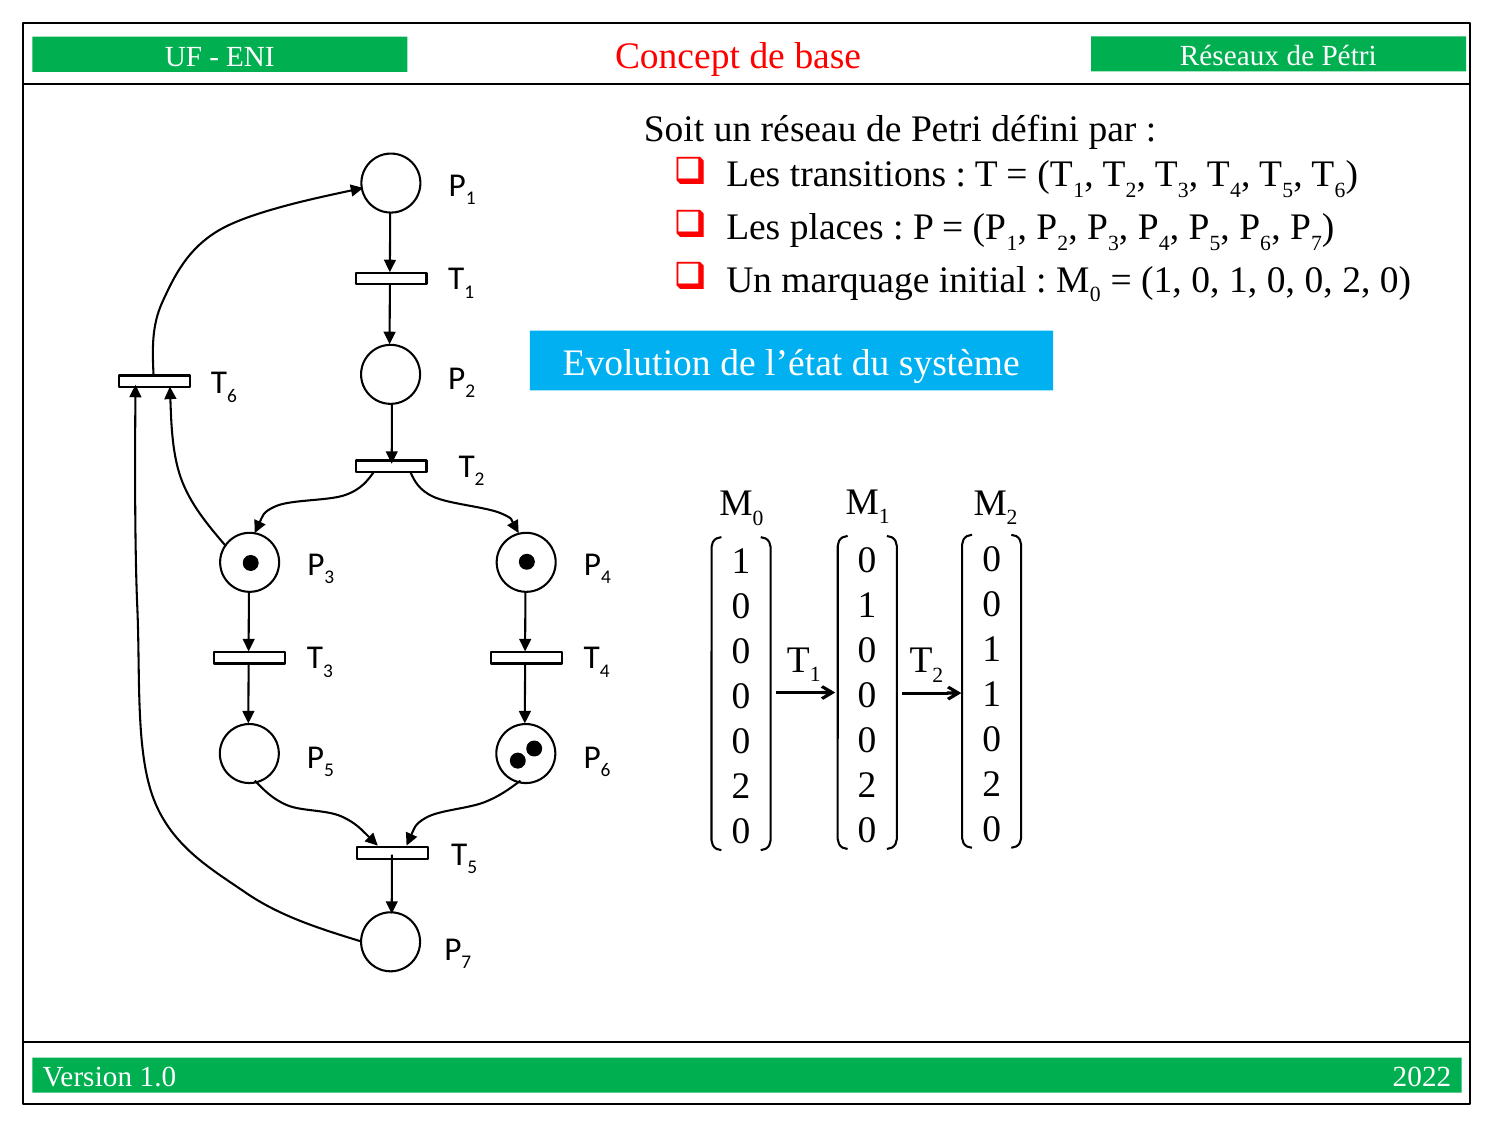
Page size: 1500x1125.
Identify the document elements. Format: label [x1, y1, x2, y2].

text_box [0, 0, 1500, 1105]
